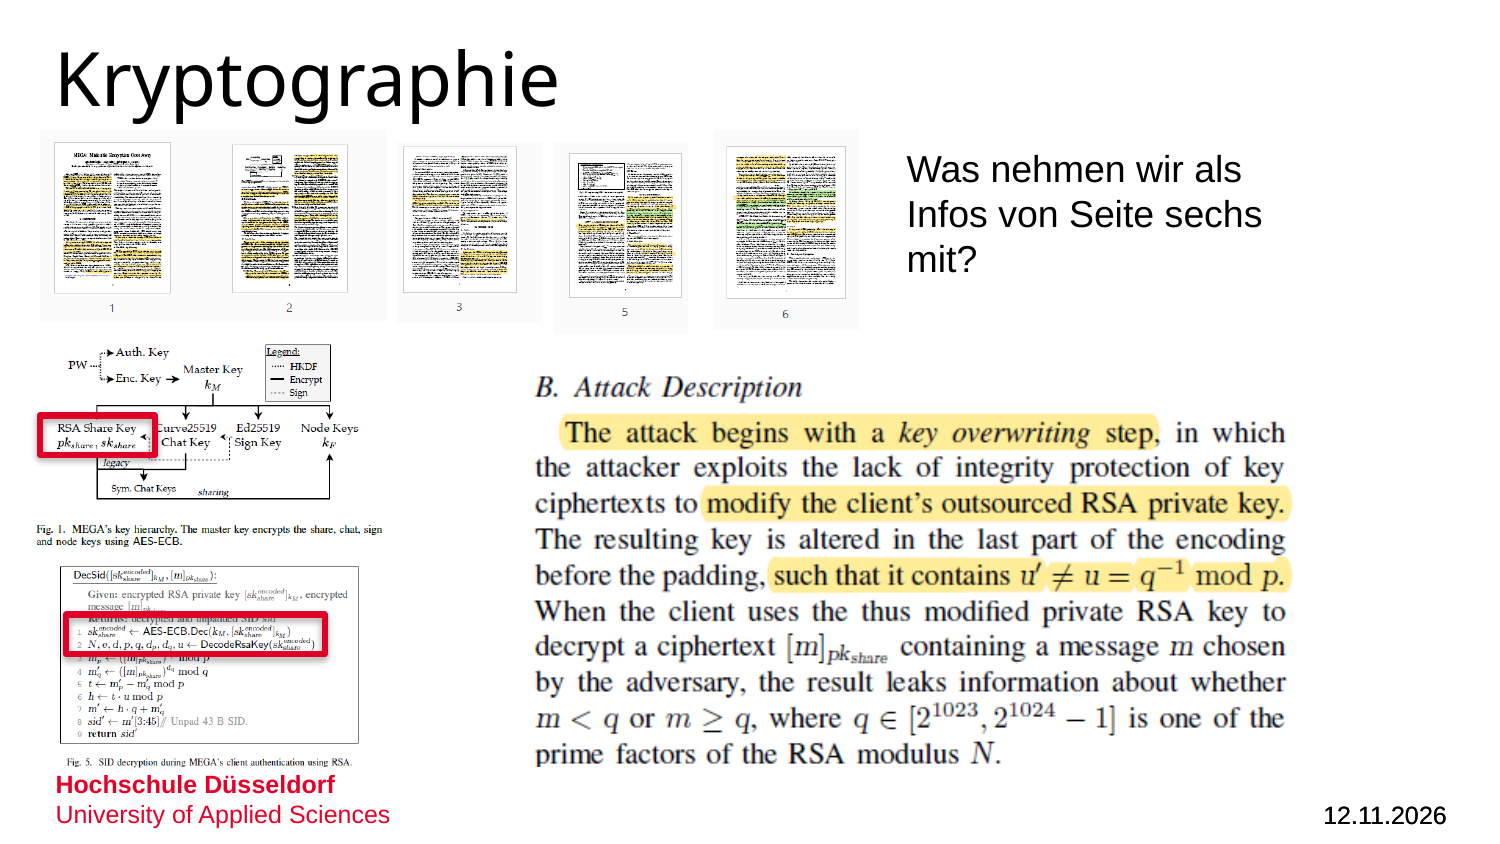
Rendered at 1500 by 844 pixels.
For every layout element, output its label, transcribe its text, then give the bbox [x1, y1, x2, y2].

picture [49, 557, 366, 775]
title Kryptographie [39, 24, 1461, 160]
picture [525, 361, 1306, 767]
text_box Was nehmen wir als Infos von Seite sechs mit? [891, 138, 1318, 378]
picture [553, 141, 688, 335]
text_box 21.12.2022 [1305, 785, 1463, 844]
picture [21, 129, 542, 550]
picture [712, 129, 860, 331]
